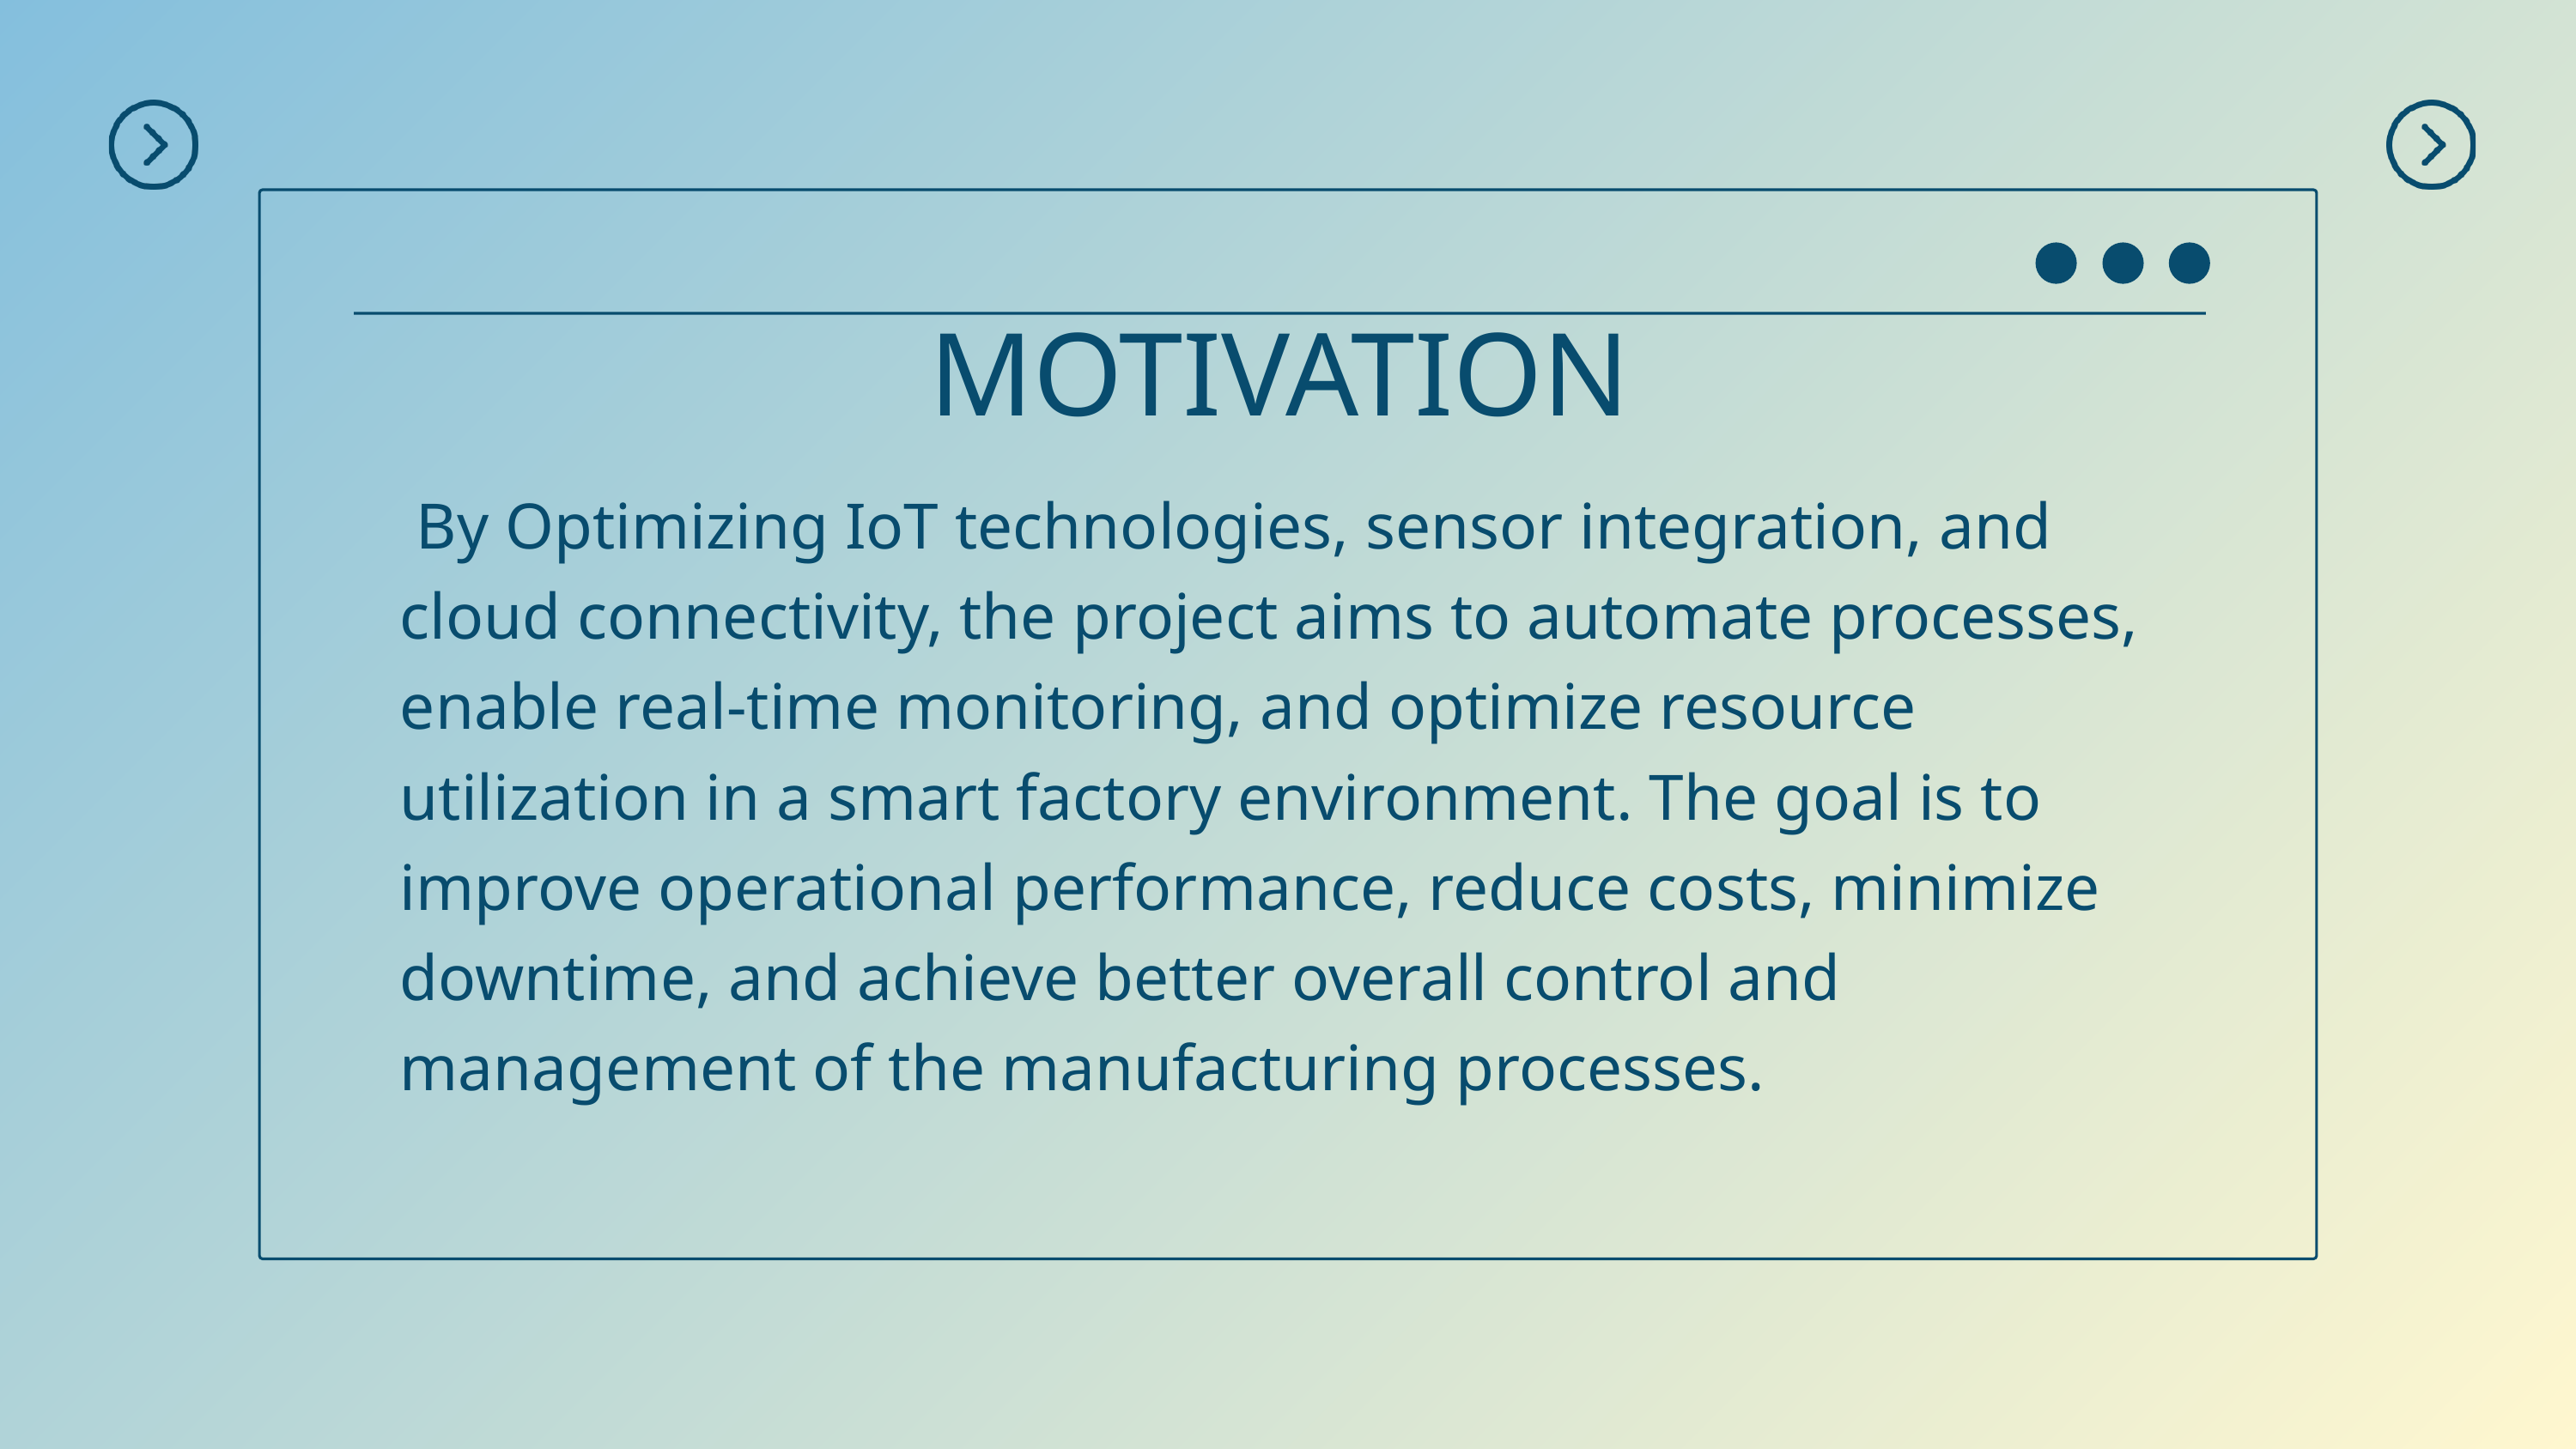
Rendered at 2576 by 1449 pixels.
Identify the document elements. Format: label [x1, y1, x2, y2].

text_box [108, 100, 198, 190]
text_box [2035, 242, 2211, 284]
text_box [258, 189, 2318, 1259]
text_box [2386, 100, 2476, 190]
